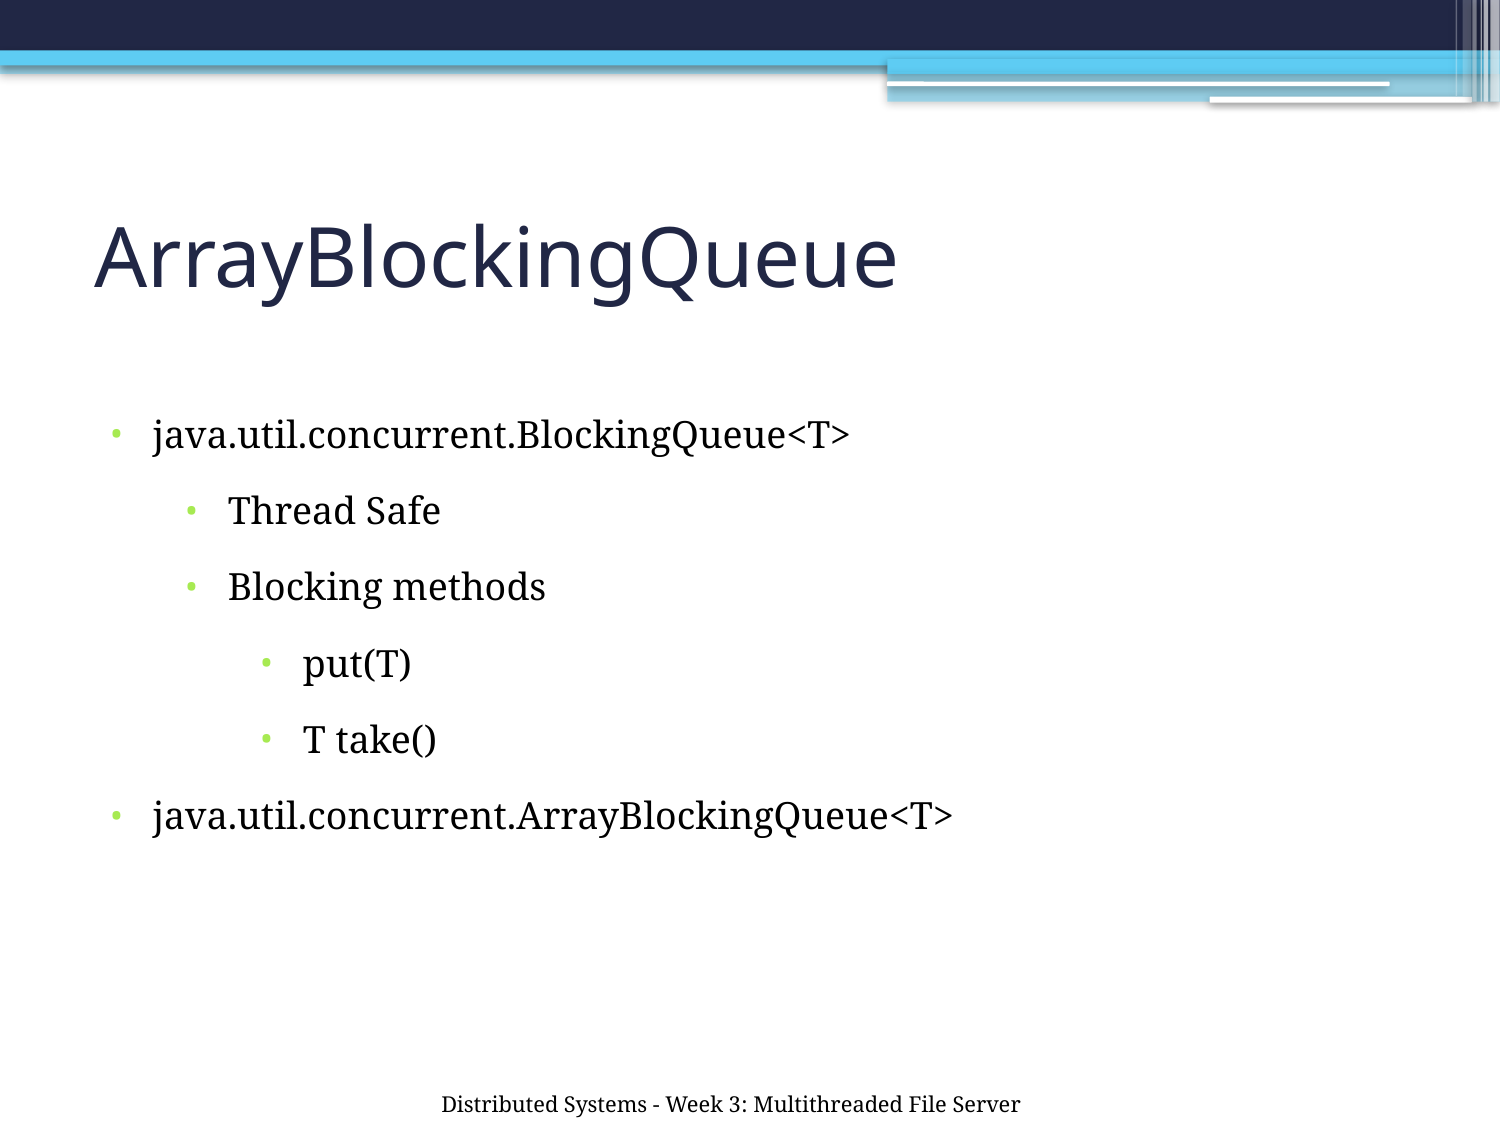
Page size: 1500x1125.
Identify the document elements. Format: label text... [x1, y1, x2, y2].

title ArrayBlockingQueue [93, 158, 1500, 349]
text_box Distributed Systems - Week 3: Multithreaded File Server [426, 1083, 1074, 1125]
text_box java.util.concurrent.BlockingQueue<T> Thread Safe Blocking methods put(T) T take() java.util.concurrent.ArrayBlockingQueue<T> [93, 392, 1337, 838]
